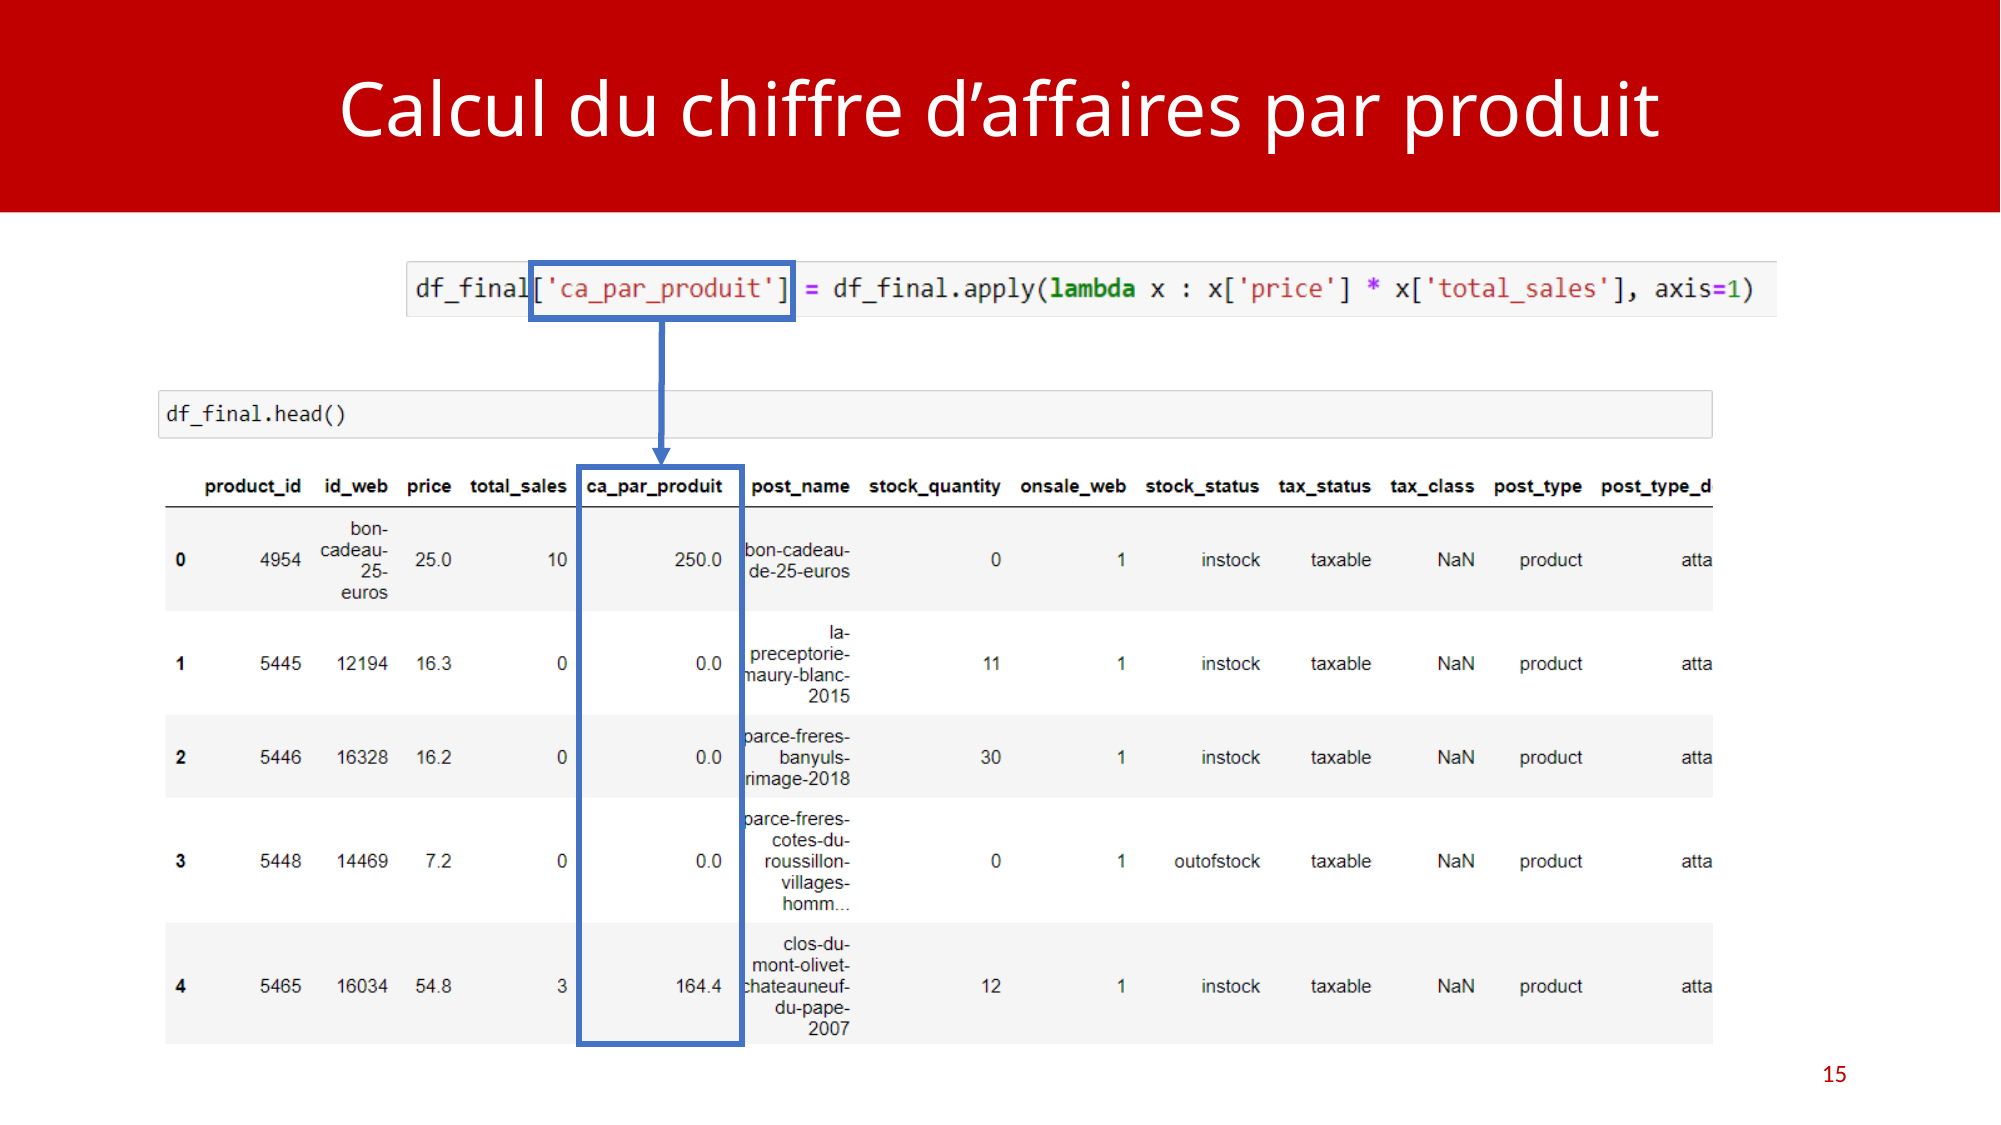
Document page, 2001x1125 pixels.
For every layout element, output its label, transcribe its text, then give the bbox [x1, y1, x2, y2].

text_box Calcul du chiffre d’affaires par produit [0, 0, 2000, 214]
slide_number 15 [1412, 1042, 1863, 1103]
picture [158, 390, 1713, 1044]
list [405, 261, 1777, 317]
